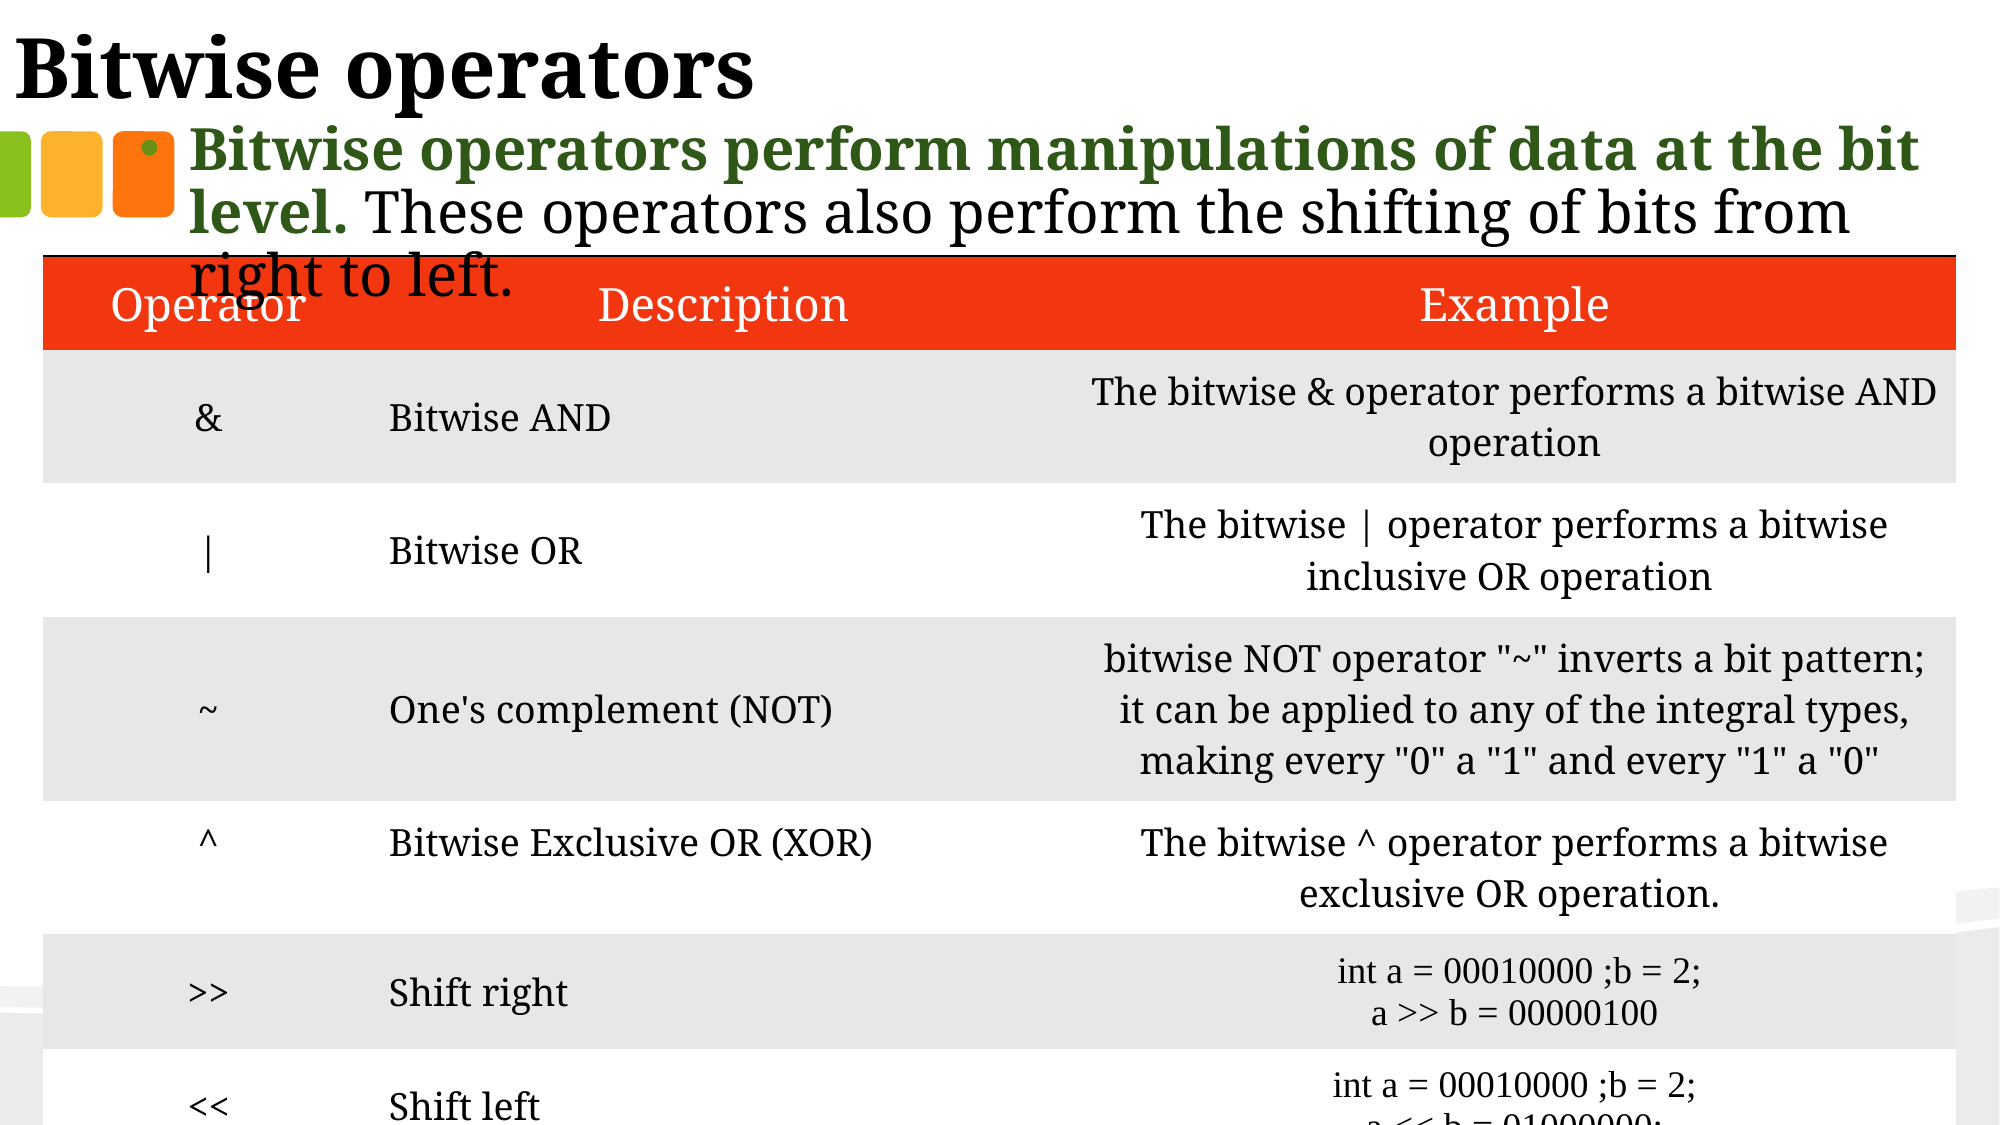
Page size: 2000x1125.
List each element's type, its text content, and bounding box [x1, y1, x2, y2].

table_cell Bitwise AND [373, 350, 1074, 483]
text_box Bitwise operators perform manipulations of data at the bit level. These operators also perform the shifting of bits from right to left. [124, 112, 2000, 317]
table_cell & [43, 350, 373, 483]
table_cell ^ [43, 801, 373, 934]
table_header Operator [43, 257, 373, 350]
table_cell bitwise NOT operator "~" inverts a bit pattern; it can be applied to any of the integral types, making every "0" a "1" and every "1" a "0" [1074, 617, 1956, 801]
table_cell int a = 00010000 ;b = 2; a << b = 01000000; [1074, 1049, 1956, 1125]
table_cell Bitwise Exclusive OR (XOR) [373, 801, 1074, 934]
table_cell ~ [43, 617, 373, 801]
table_header Description [373, 317, 1074, 350]
table_cell Bitwise OR [373, 483, 1074, 617]
table_cell The bitwise | operator performs a bitwise inclusive OR operation [1074, 483, 1956, 617]
table_header Example [1074, 317, 1956, 350]
table_cell << [43, 1049, 373, 1125]
table_cell The bitwise & operator performs a bitwise AND operation [1074, 350, 1956, 483]
table_cell int a = 00010000 ;b = 2; a >> b = 00000100 [1074, 934, 1956, 1049]
table_cell | [43, 483, 373, 617]
table_cell One's complement (NOT) [373, 617, 1074, 801]
table_cell >> [43, 934, 373, 1049]
table_cell Shift left [373, 1049, 1074, 1125]
text_box Bitwise operators [0, 0, 1551, 125]
table_cell Shift right [373, 934, 1074, 1049]
table_cell The bitwise ^ operator performs a bitwise exclusive OR operation. [1074, 801, 1956, 934]
